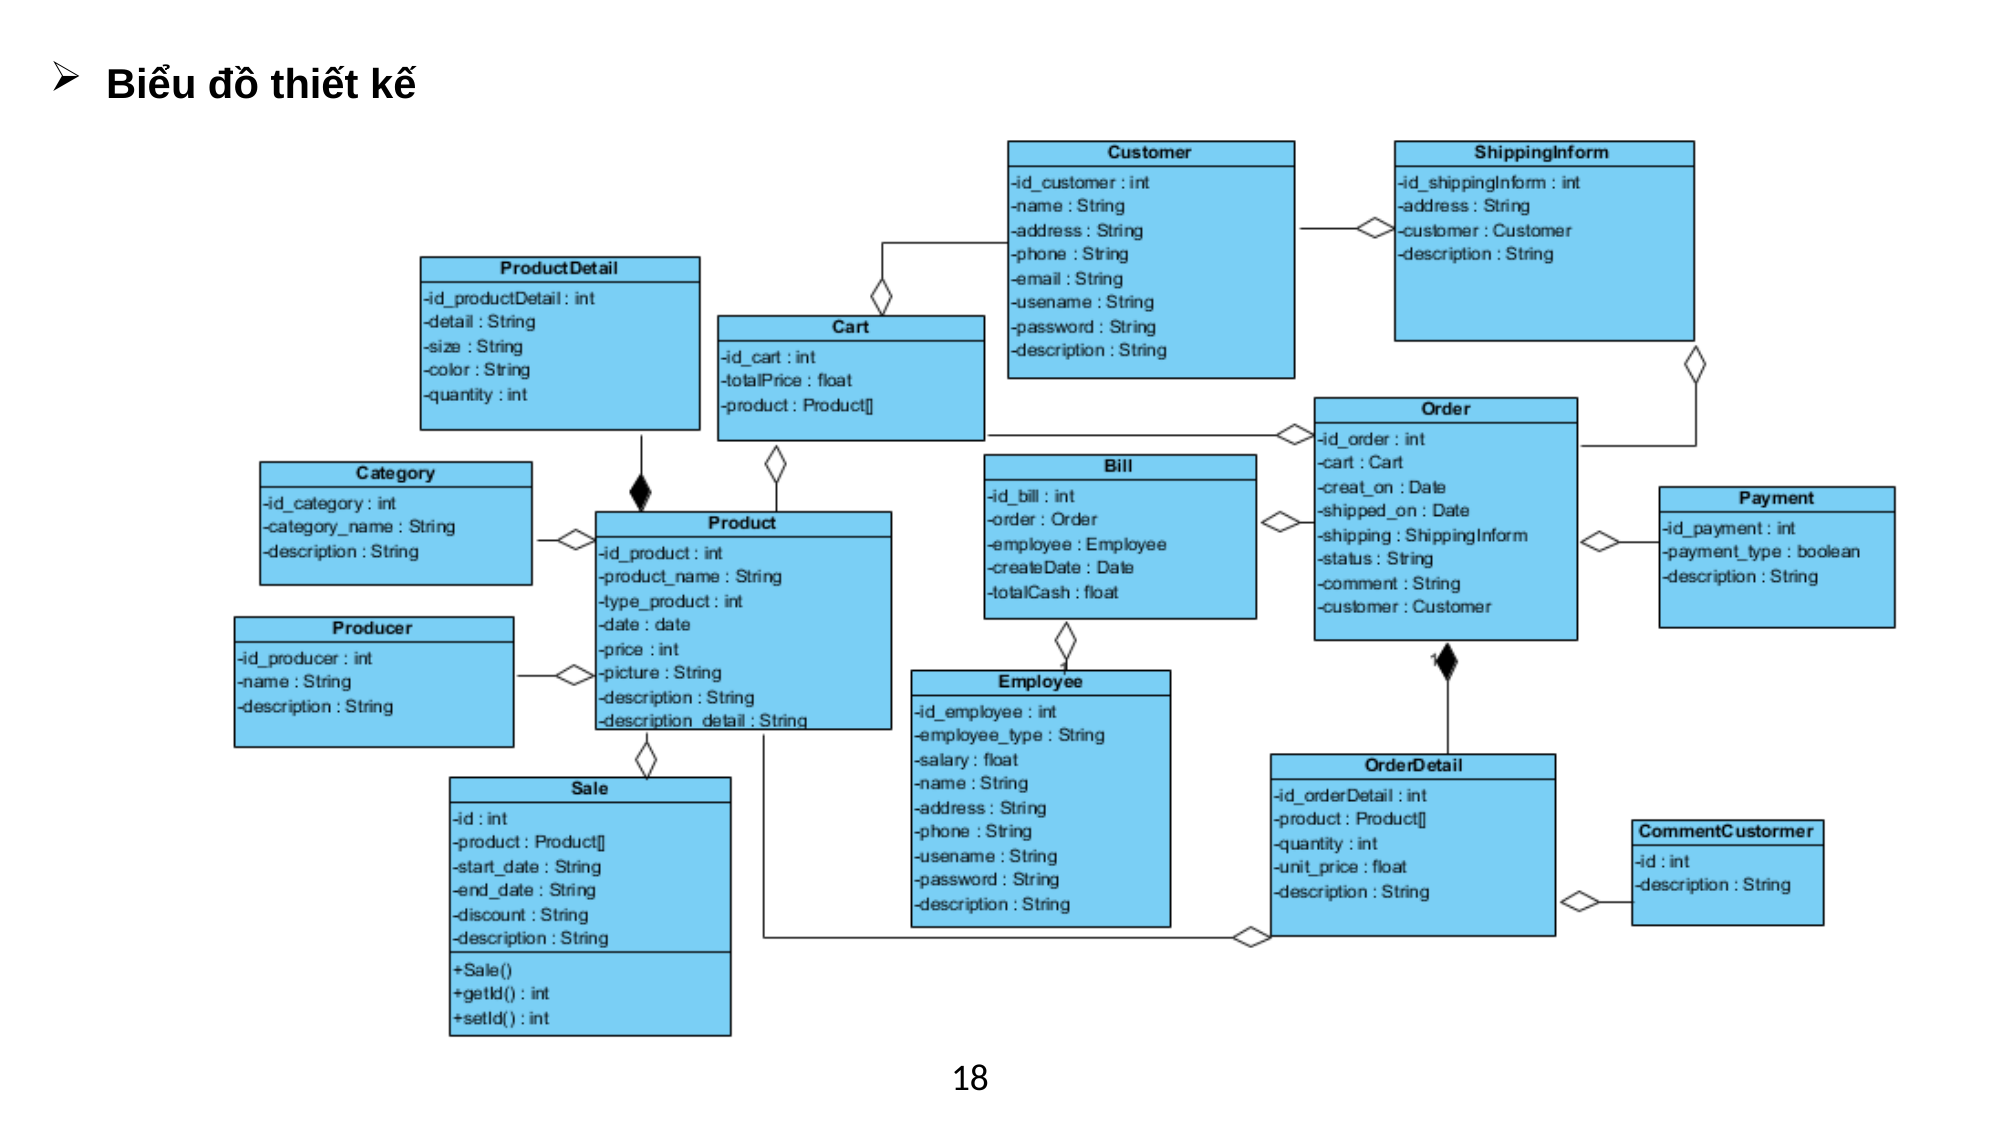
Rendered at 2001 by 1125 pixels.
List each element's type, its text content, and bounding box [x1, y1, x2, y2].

text_box Biểu đồ thiết kế [35, 49, 432, 115]
text_box 18 [936, 1046, 1004, 1106]
picture [183, 139, 1909, 1046]
